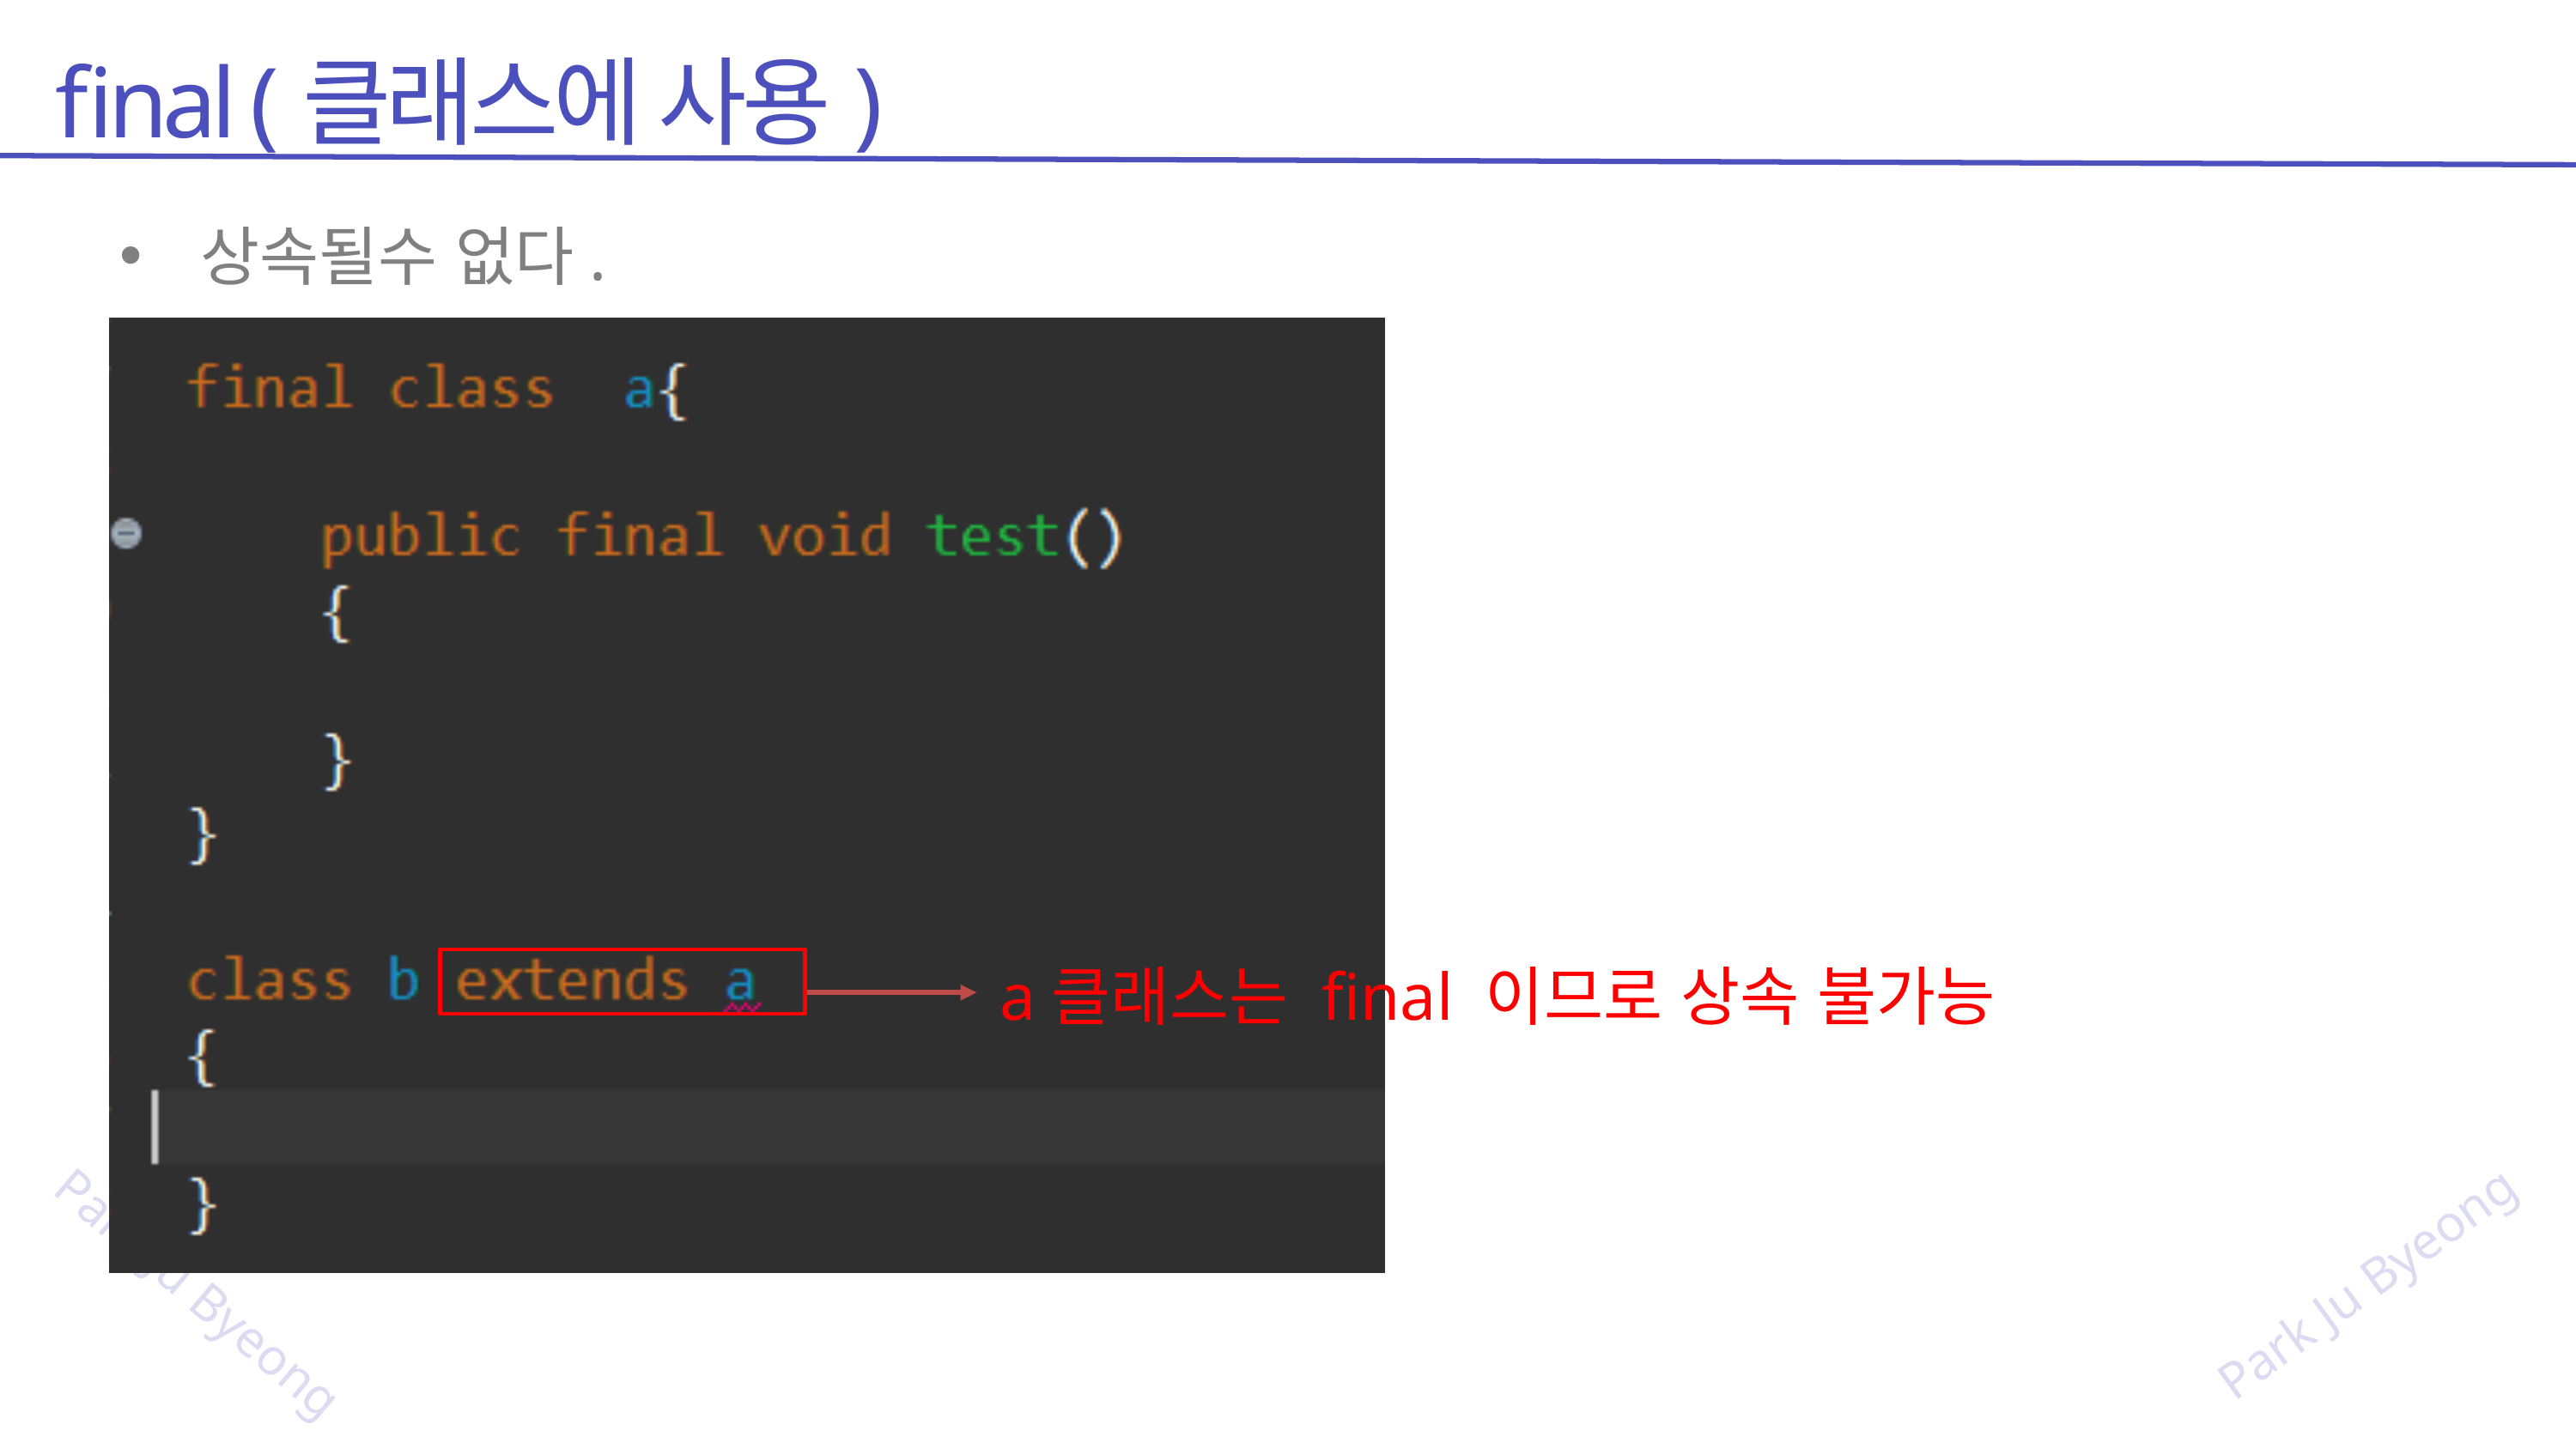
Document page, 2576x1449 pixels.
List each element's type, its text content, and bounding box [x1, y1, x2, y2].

picture [109, 317, 1385, 1273]
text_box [0, 155, 2576, 166]
text_box final (클래스에 사용) [42, 34, 1192, 153]
text_box a클래스는 final 이므로 상속 불가능 [1388, 949, 2061, 1040]
text_box 상속될수 없다. [106, 209, 2103, 300]
